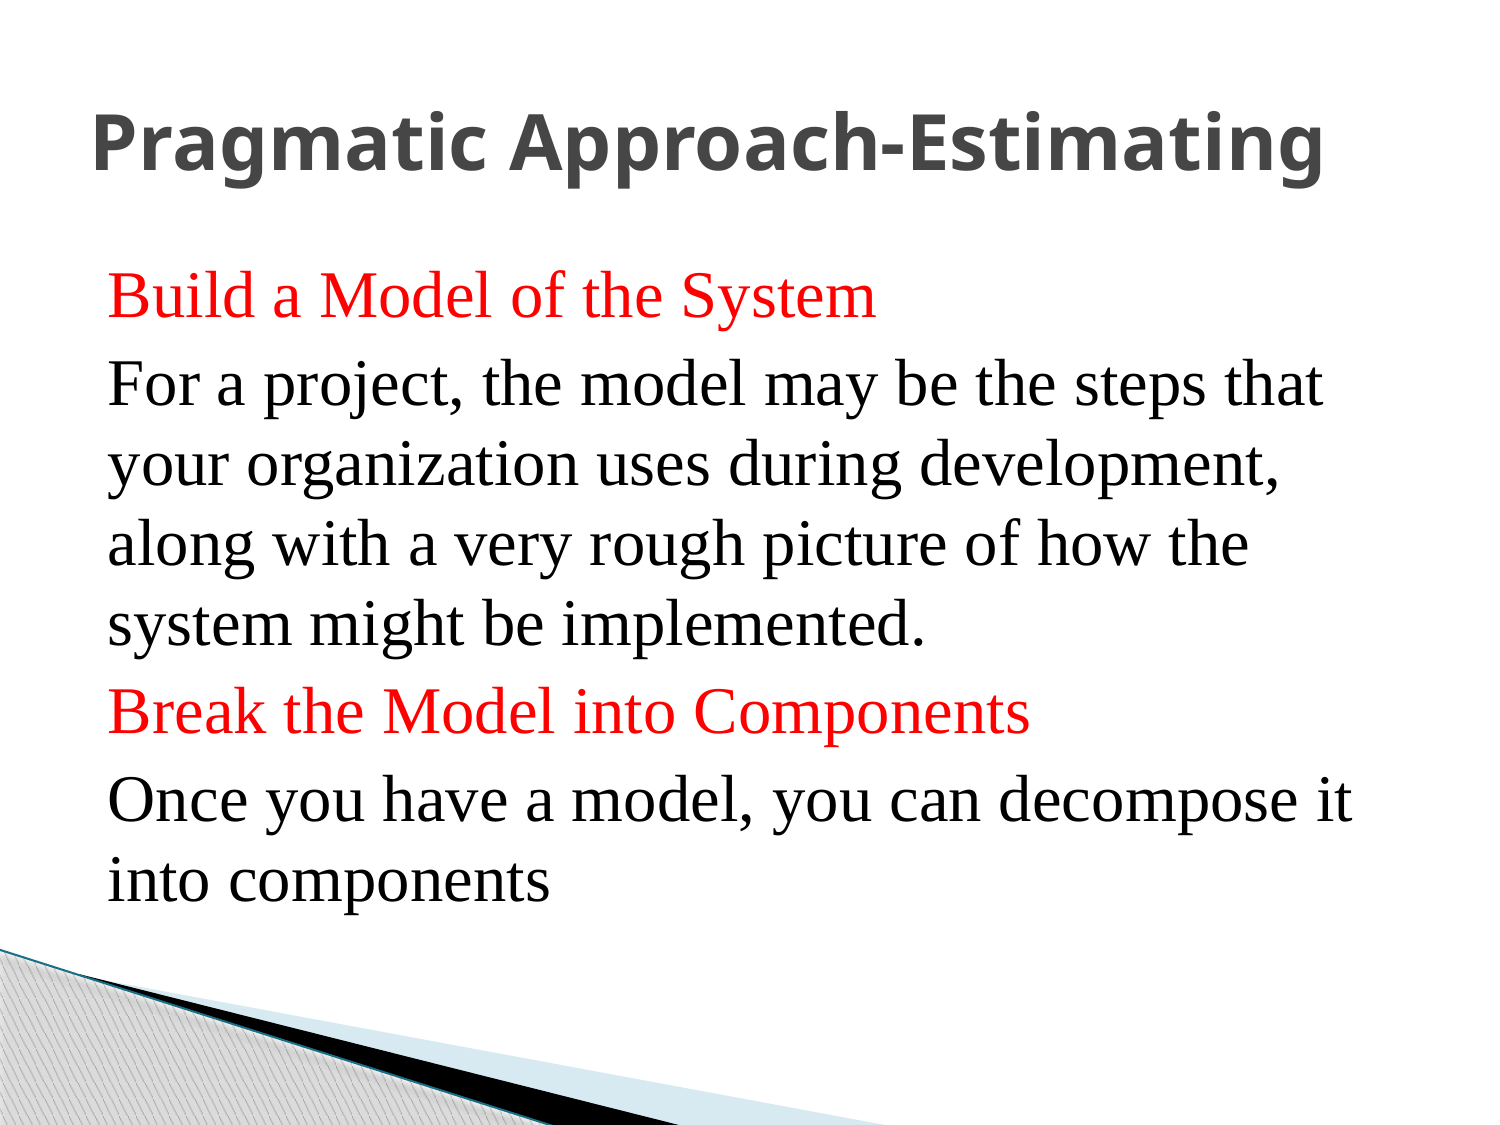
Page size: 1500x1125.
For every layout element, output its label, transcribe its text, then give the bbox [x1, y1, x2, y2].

list Build a Model of the System For a project, the model may be the steps that your organization uses during development, along with a very rough picture of how the system might be implemented. Break the Model into Components Once you have a model, you can decompose it into components [75, 243, 1425, 986]
title Pragmatic Approach-Estimating [75, 45, 1425, 233]
